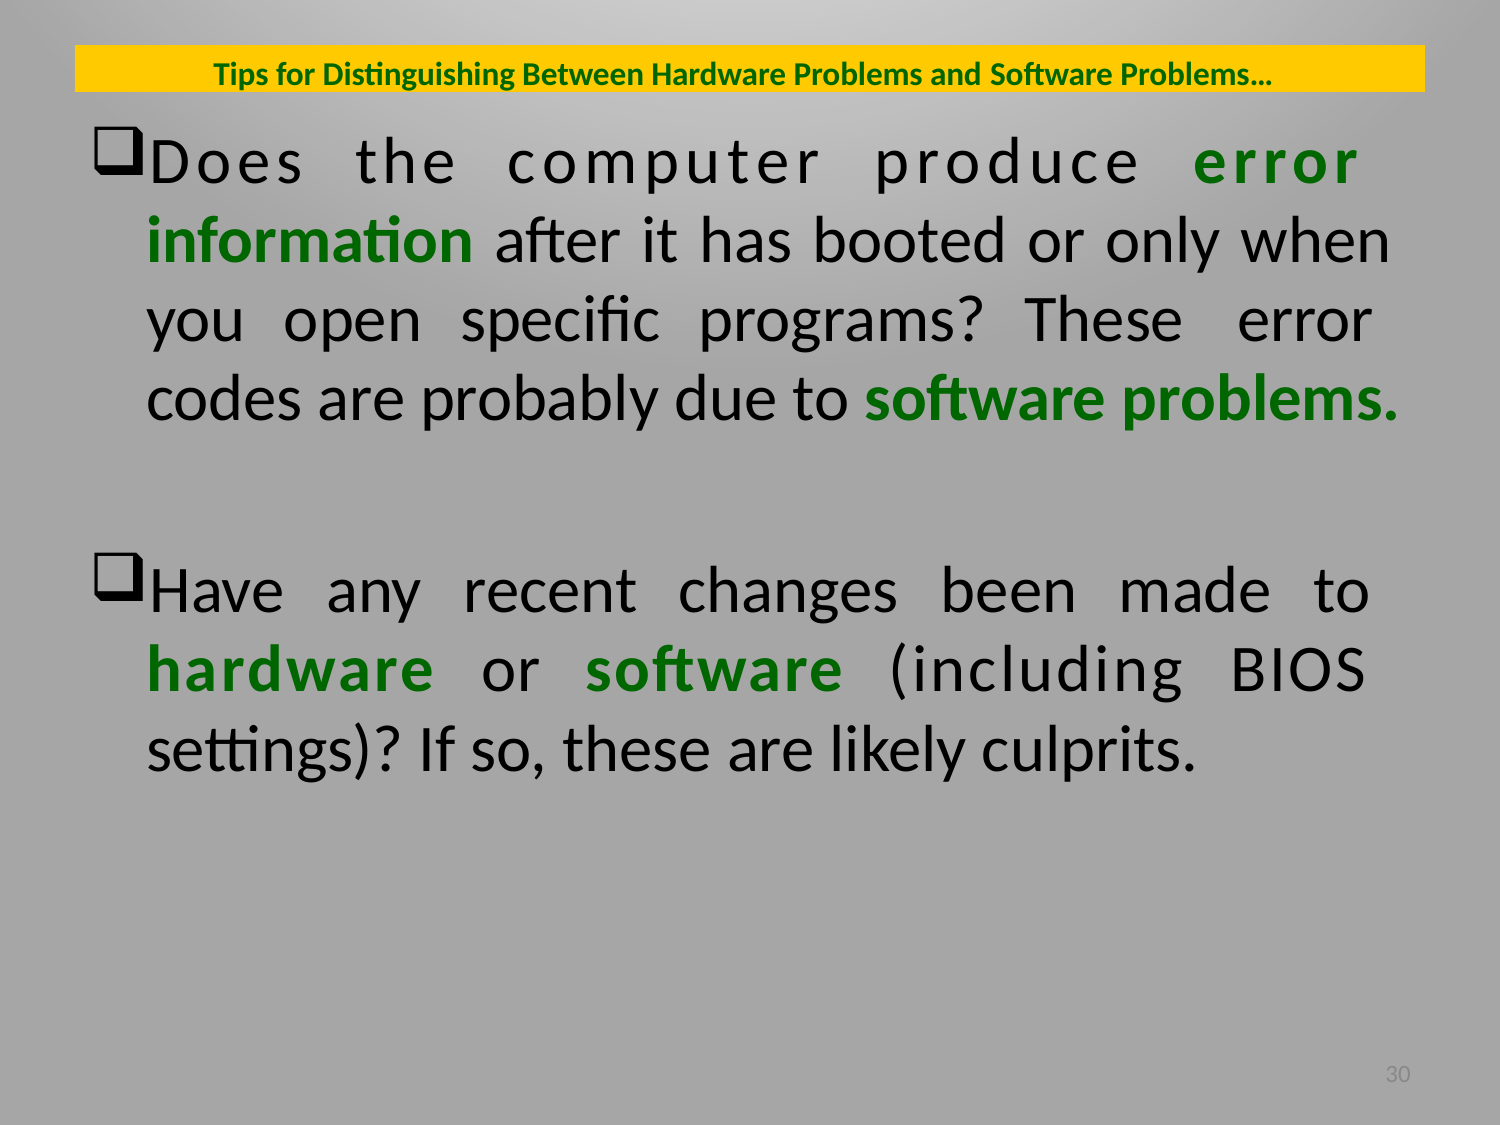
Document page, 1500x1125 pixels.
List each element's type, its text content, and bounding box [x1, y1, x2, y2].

picture [0, 0, 1500, 1125]
text_box Tips for Distinguishing Between Hardware Problems and Software Problems… [74, 45, 1425, 92]
slide_number 30 [1379, 1056, 1418, 1125]
text_box Does the computer produce error information after it has booted or only when you open specific programs? These error codes are probably due to software problems. Have any recent changes been made to hardware or software (including BIOS settings)? If so, these are likely culprits. [87, 117, 1414, 786]
